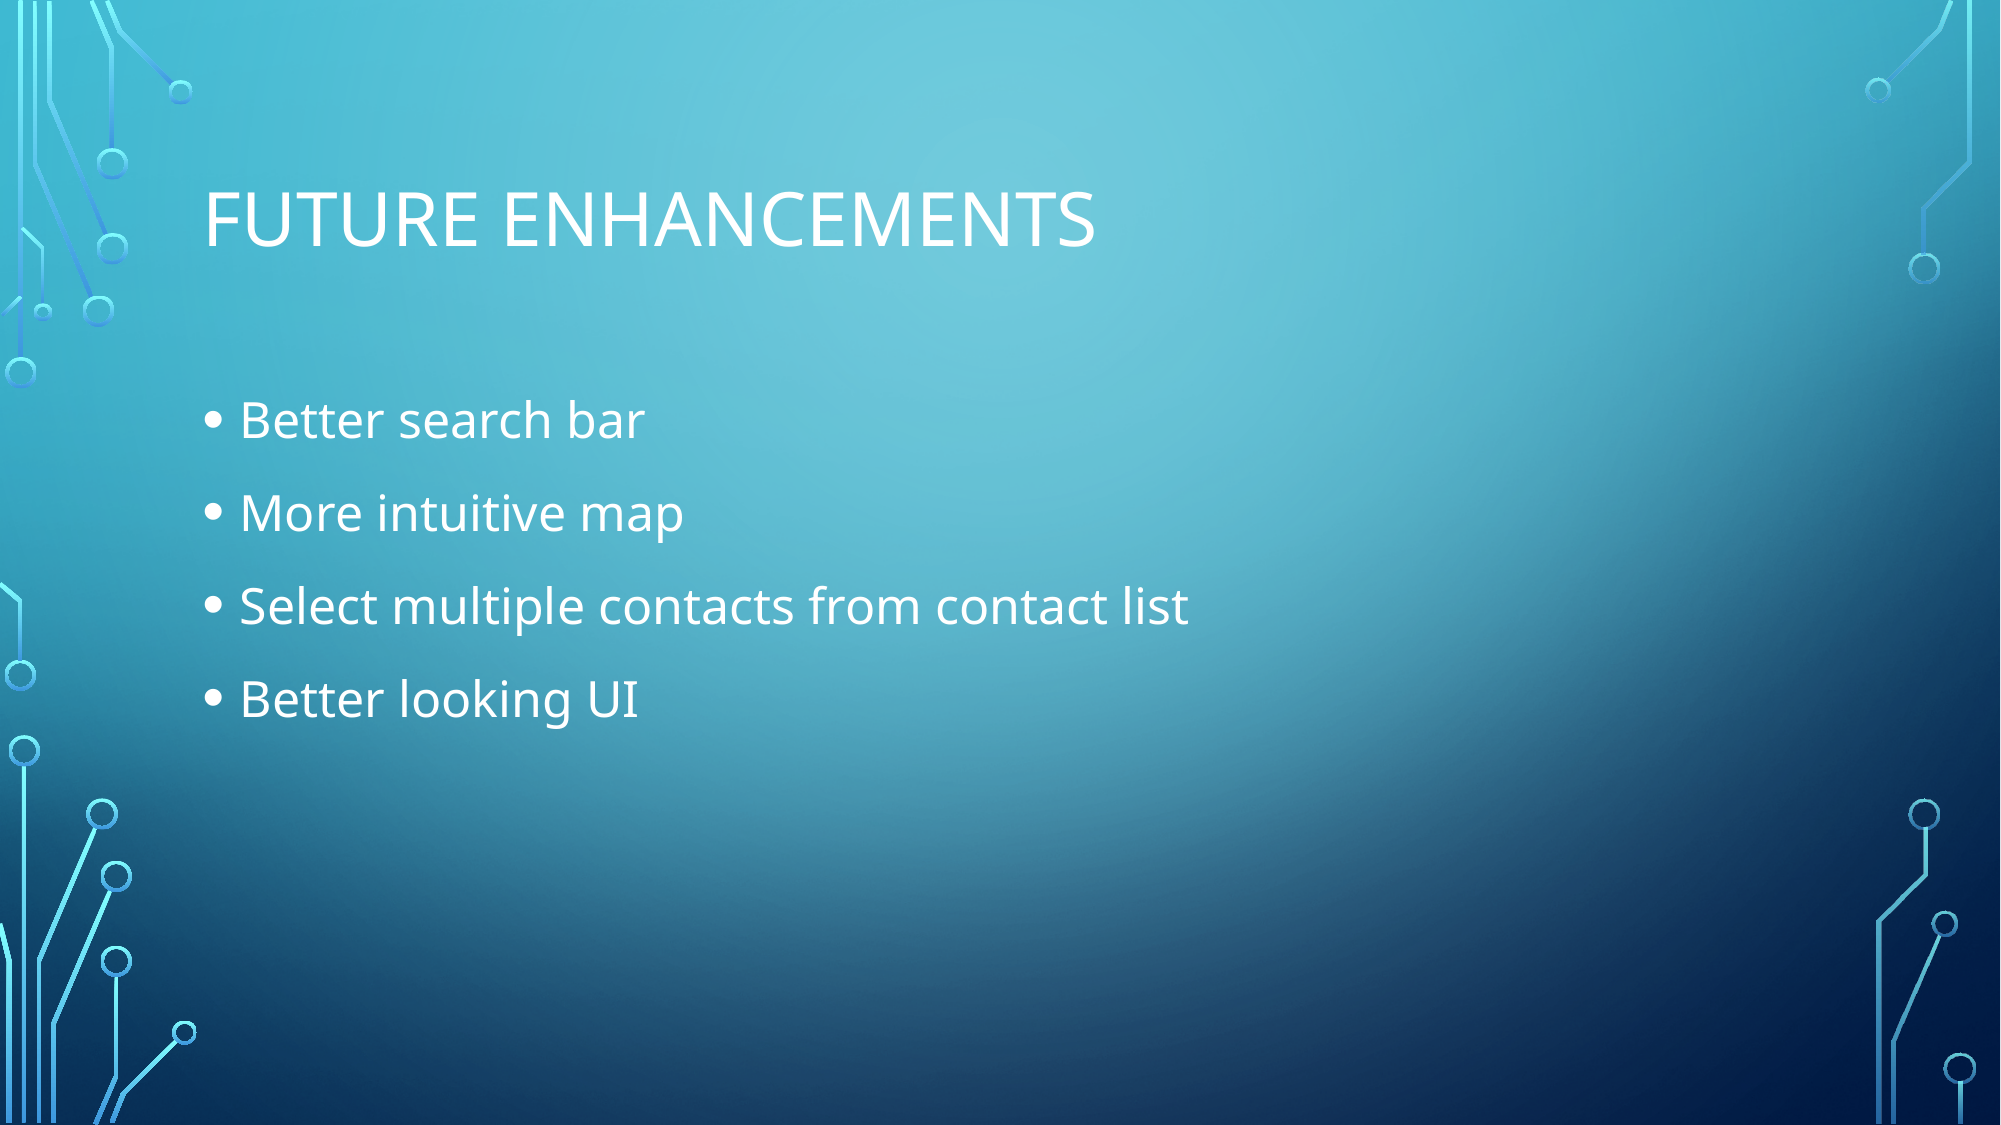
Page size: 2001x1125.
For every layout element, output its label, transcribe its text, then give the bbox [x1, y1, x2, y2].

list Better search bar More intuitive map Select multiple contacts from contact list Better looking UI [187, 369, 1813, 950]
title Future enhancements [187, 101, 1813, 344]
